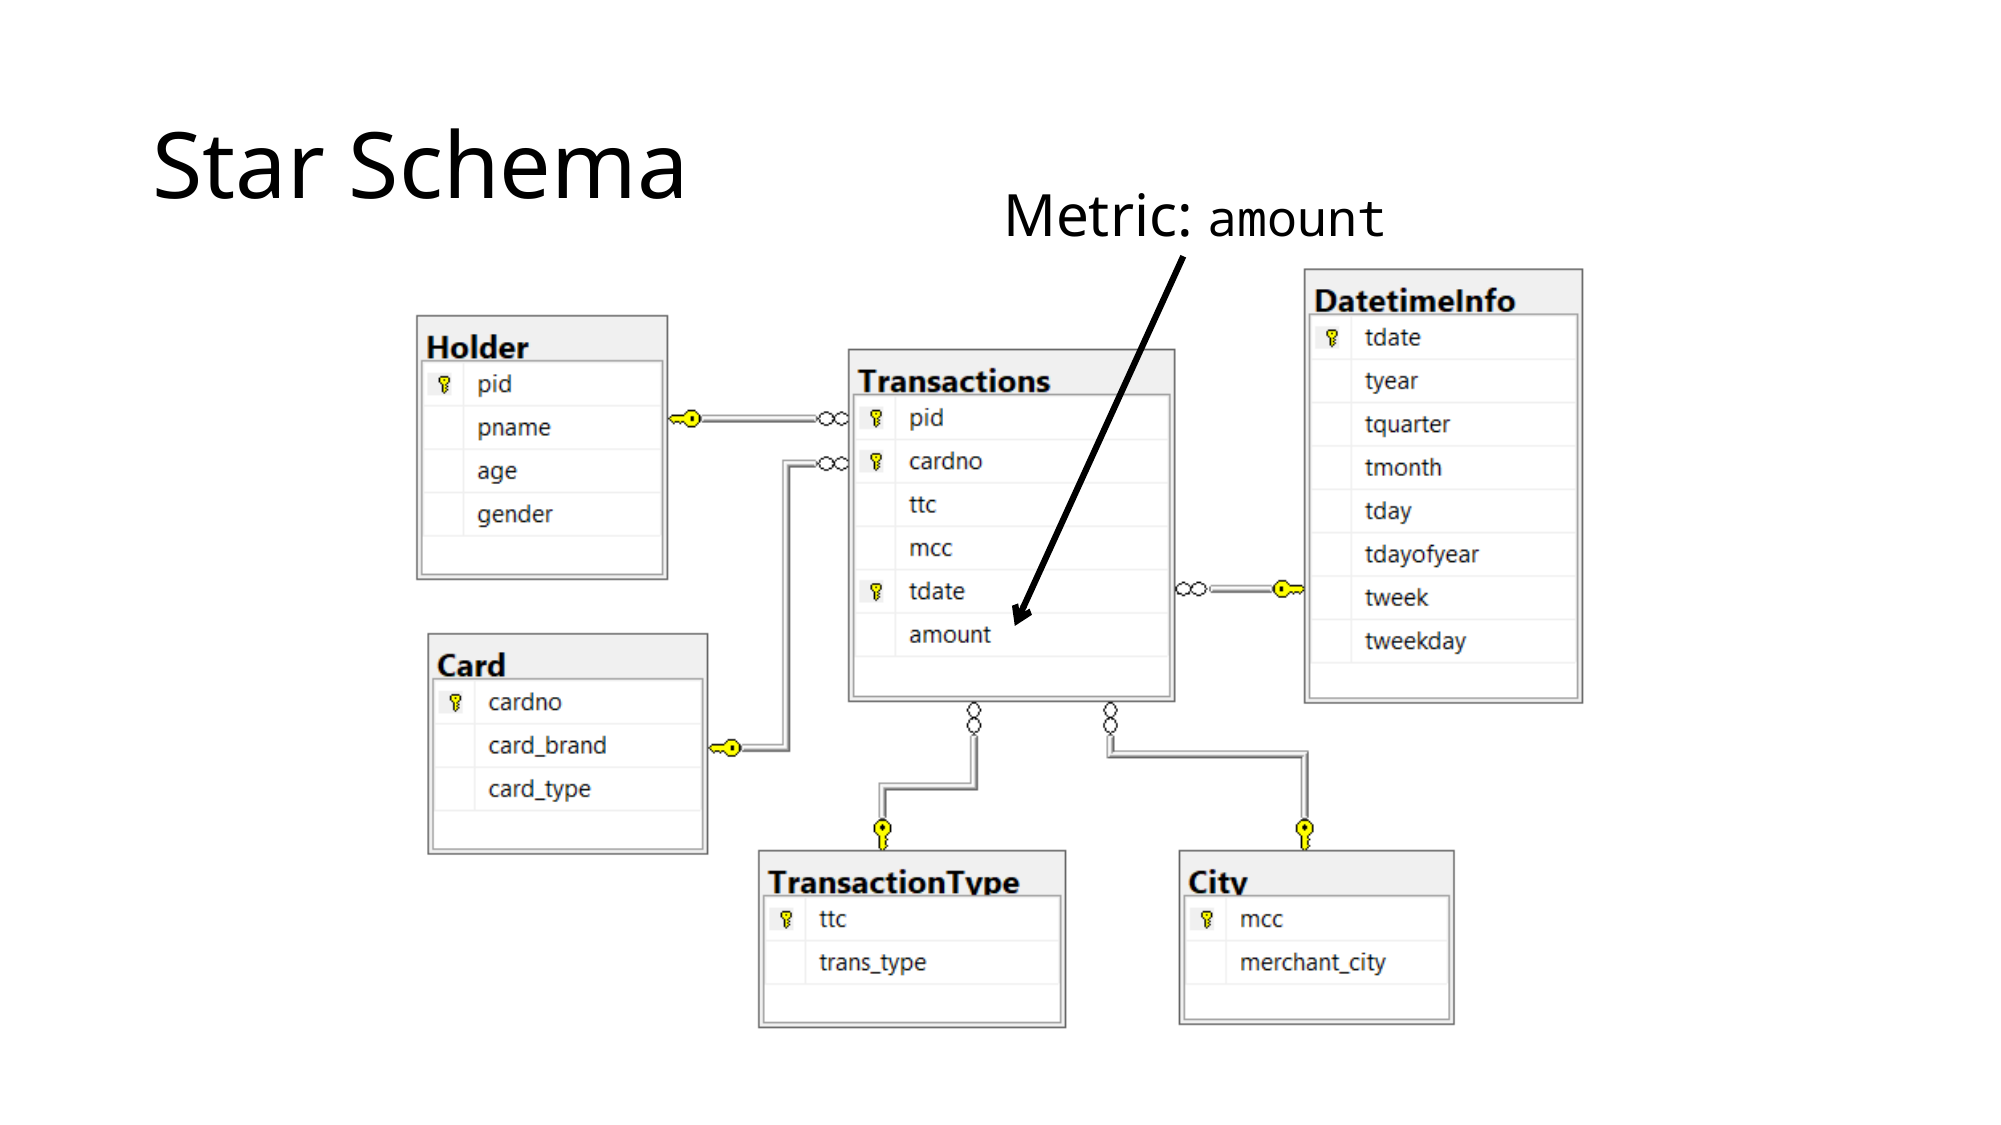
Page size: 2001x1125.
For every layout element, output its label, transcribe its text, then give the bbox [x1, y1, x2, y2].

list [393, 234, 1607, 1051]
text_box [1014, 255, 1184, 627]
text_box Metric: amount [988, 170, 1421, 234]
title Star Schema [137, 59, 1863, 278]
